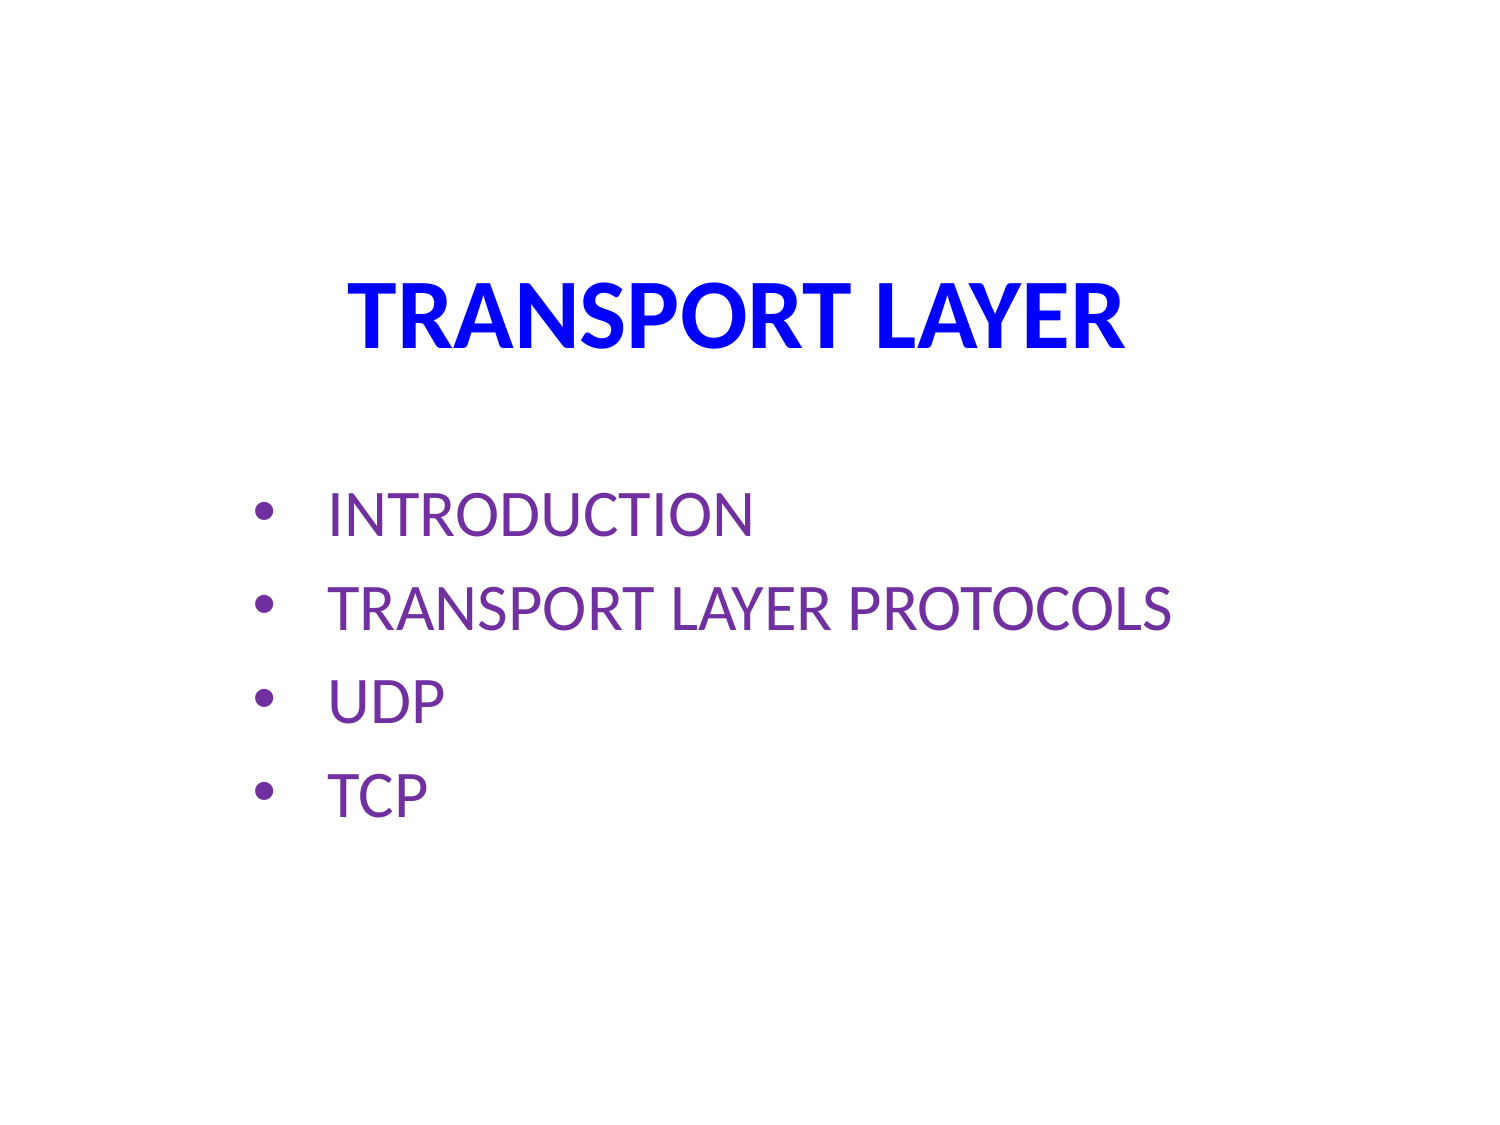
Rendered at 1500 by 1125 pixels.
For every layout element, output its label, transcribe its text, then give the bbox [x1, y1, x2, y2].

title TRANSPORT LAYER [99, 187, 1375, 429]
subtitle INTRODUCTION TRANSPORT LAYER PROTOCOLS UDP TCP [237, 462, 1313, 938]
